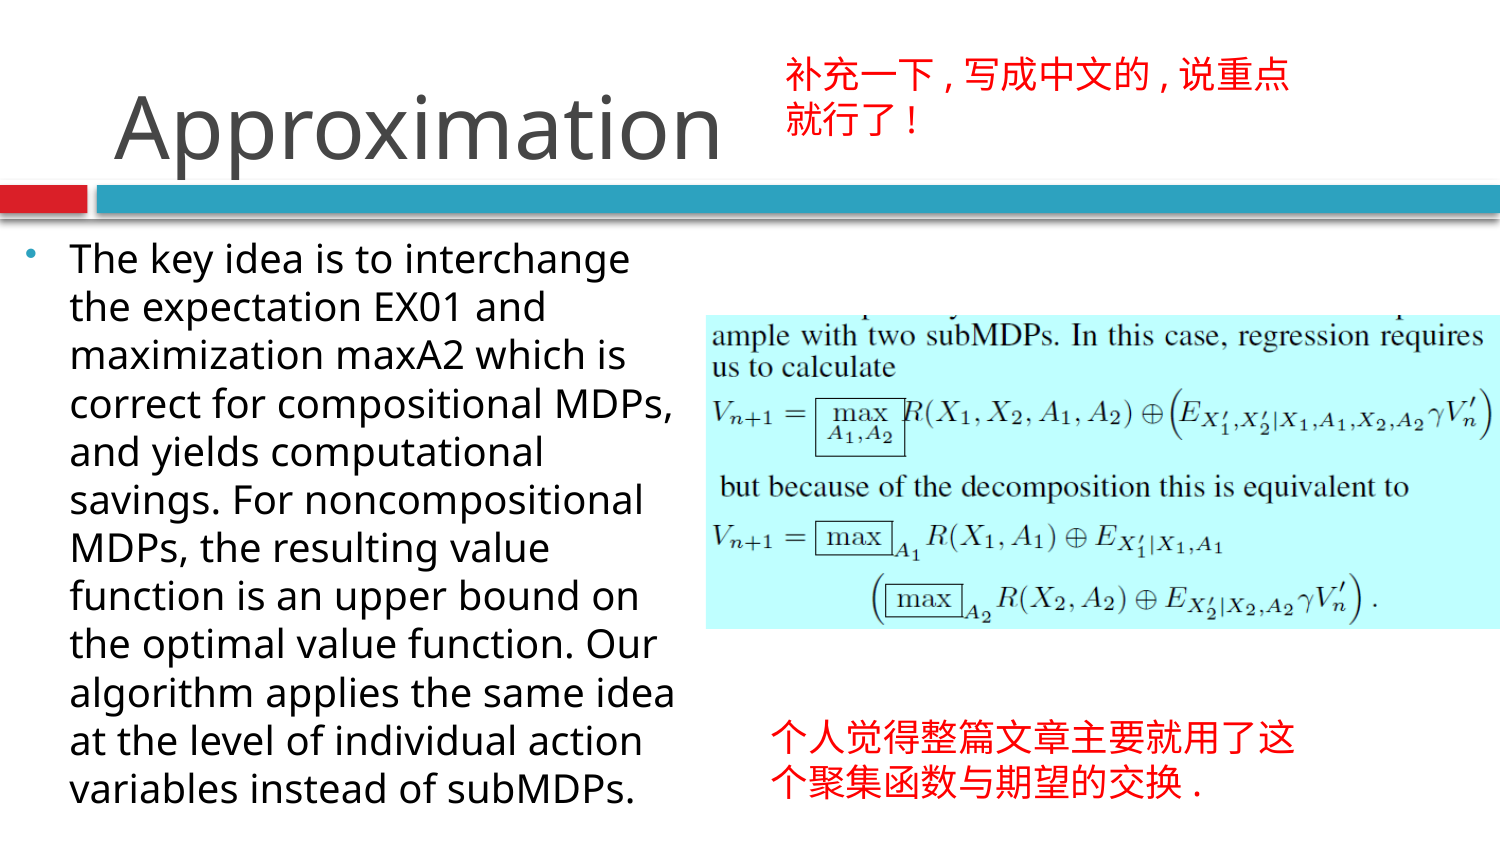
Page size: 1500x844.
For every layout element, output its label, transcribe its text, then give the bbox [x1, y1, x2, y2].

title Approximation [99, 19, 1438, 185]
text_box 个人觉得整篇文章主要就用了这个聚集函数与期望的交换. [755, 706, 1312, 812]
picture [705, 315, 1500, 629]
list The key idea is to interchange the expectation EX01 and maximization maxA2 which is correct for compositional MDPs, and yields computational savings. For noncompositional MDPs, the resulting value function is an upper bound on the optimal value function. Our algorithm applies the same idea at the level of individual action variables instead of subMDPs. [11, 221, 706, 824]
text_box 补充一下,写成中文的,说重点就行了! [770, 43, 1326, 149]
